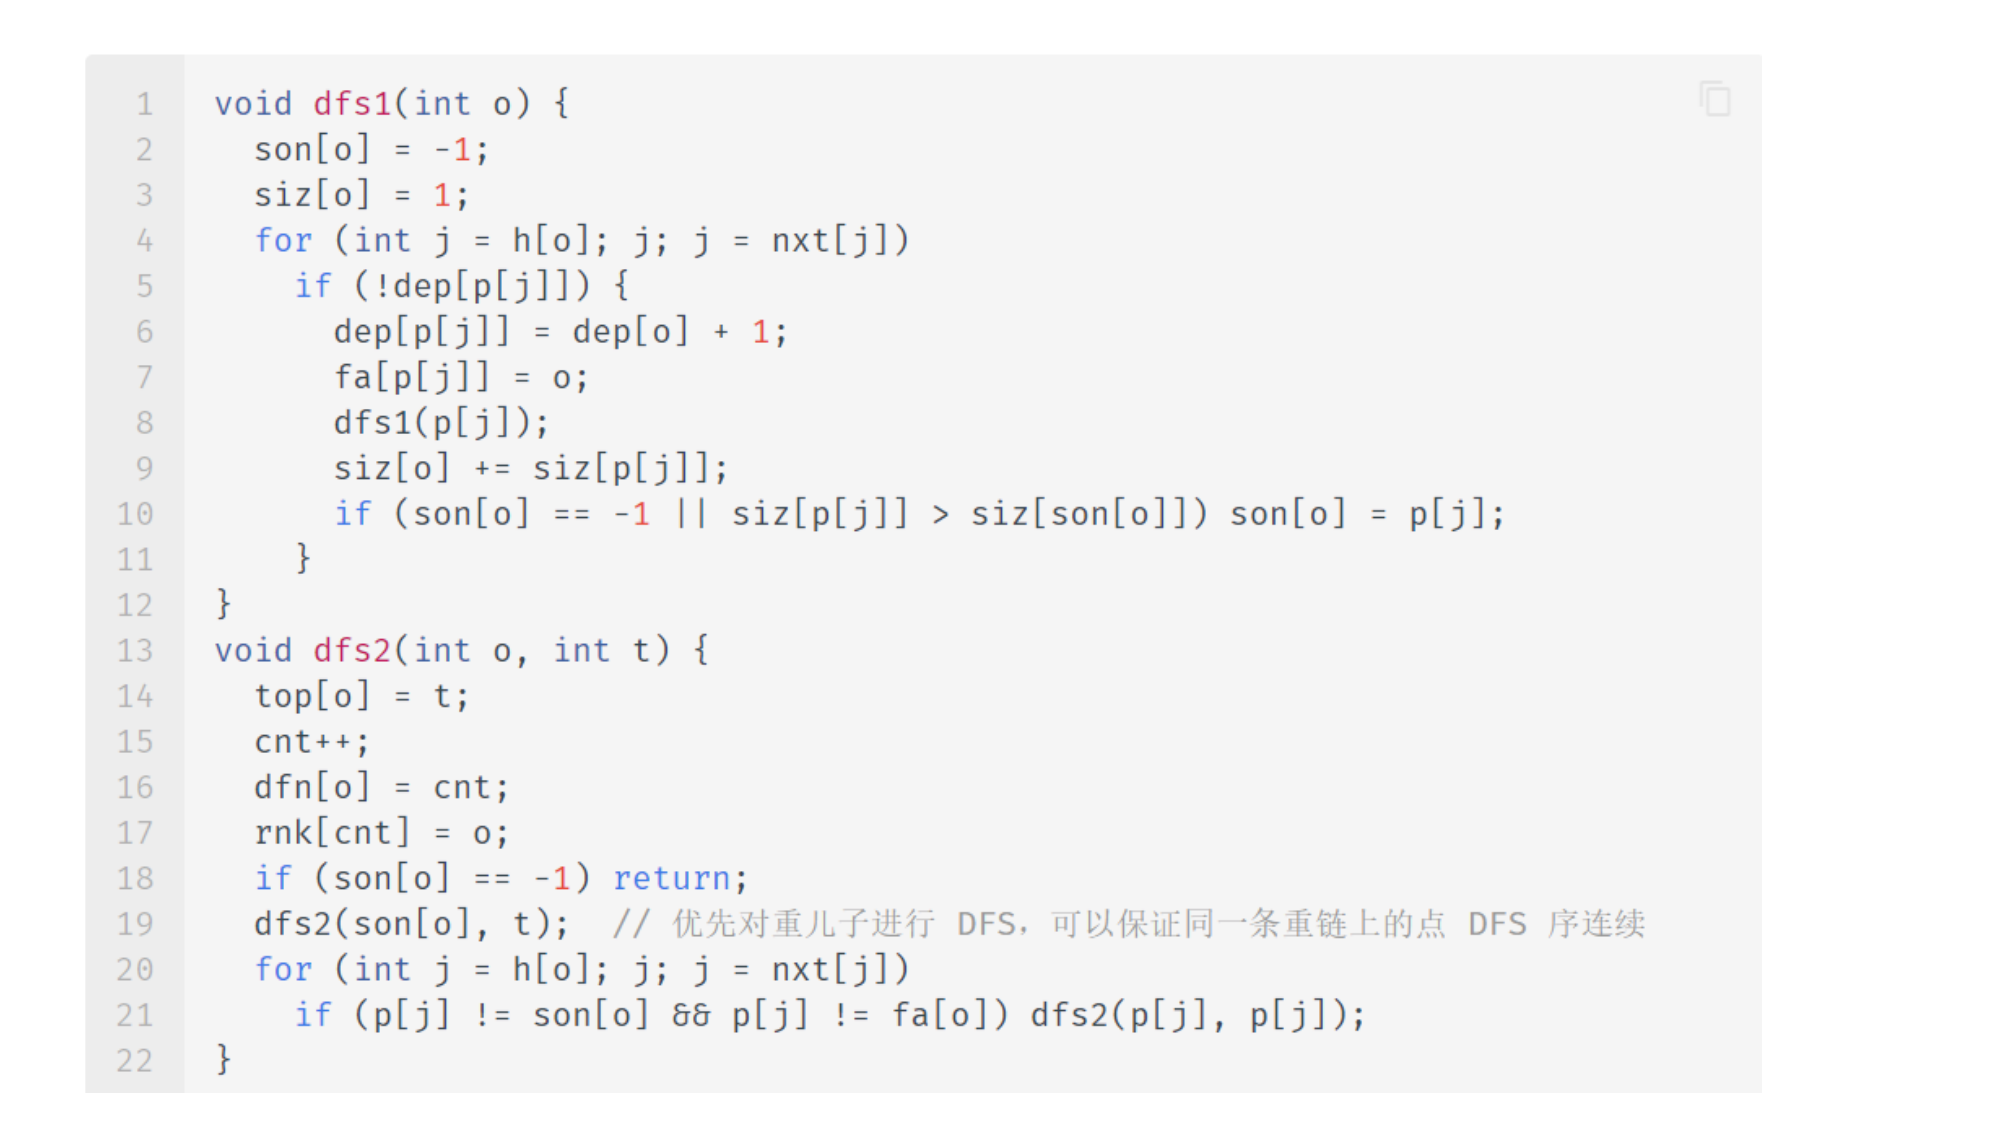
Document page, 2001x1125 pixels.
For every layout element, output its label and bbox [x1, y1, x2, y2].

list [84, 50, 1762, 1093]
